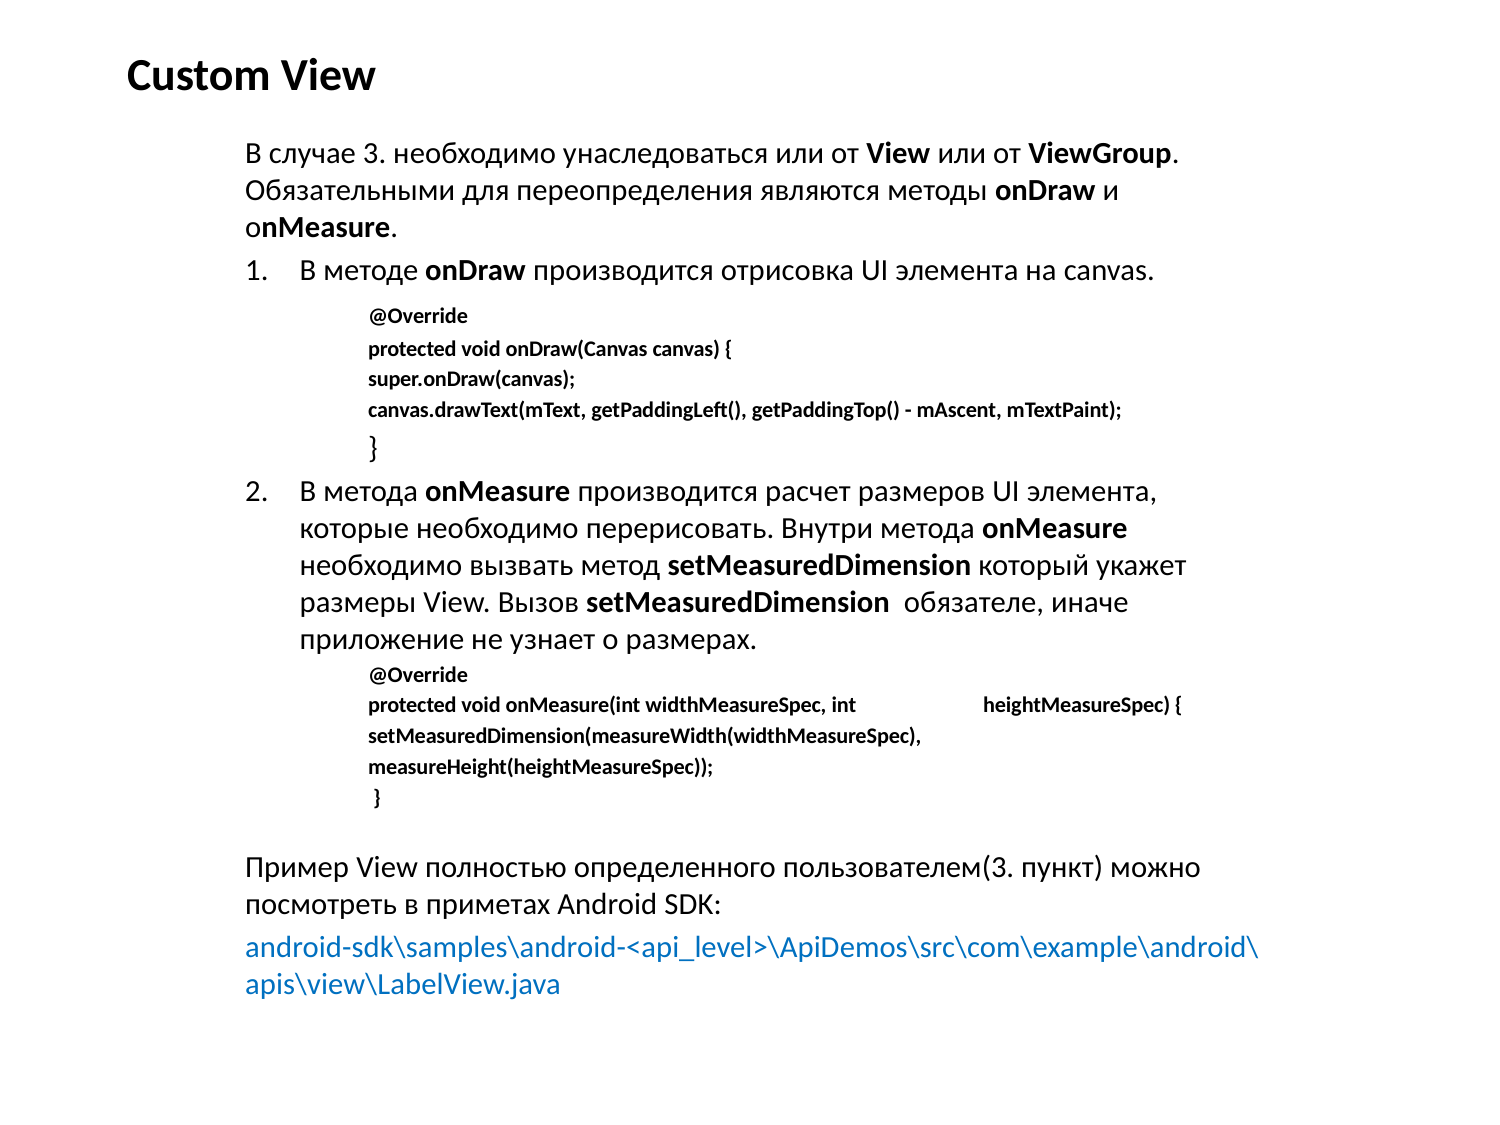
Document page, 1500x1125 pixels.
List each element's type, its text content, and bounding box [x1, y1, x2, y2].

subtitle В случае 3. необходимо унаследоваться или от View или от ViewGroup. Обязательными для переопределения являются методы onDraw и оnMeasure. В методе onDraw производится отрисовка UI элемента на canvas. @Override protected void onDraw(Canvas canvas) { super.onDraw(canvas); canvas.drawText(mText, getPaddingLeft(), getPaddingTop() - mAscent, mTextPaint); } В метода onMeasure производится расчет размеров UI элемента, которые необходимо перерисовать. Внутри метода onMeasure необходимо вызвать метод setMeasuredDimension который укажет размеры View. Вызов setMeasuredDimension обязателе, иначе приложение не узнает о размерах. @Override protected void onMeasure(int widthMeasureSpec, int heightMeasureSpec) { setMeasuredDimension(measureWidth(widthMeasureSpec), measureHeight(heightMeasureSpec)); } Пример View полностью определенного пользователем(3. пункт) можно посмотреть в приметах Android SDK: android-sdk\samples\android-<api_level>\ApiDemos\src\com\example\android\apis\view\LabelView.java [230, 125, 1281, 1024]
title Custom View [112, 30, 1388, 114]
